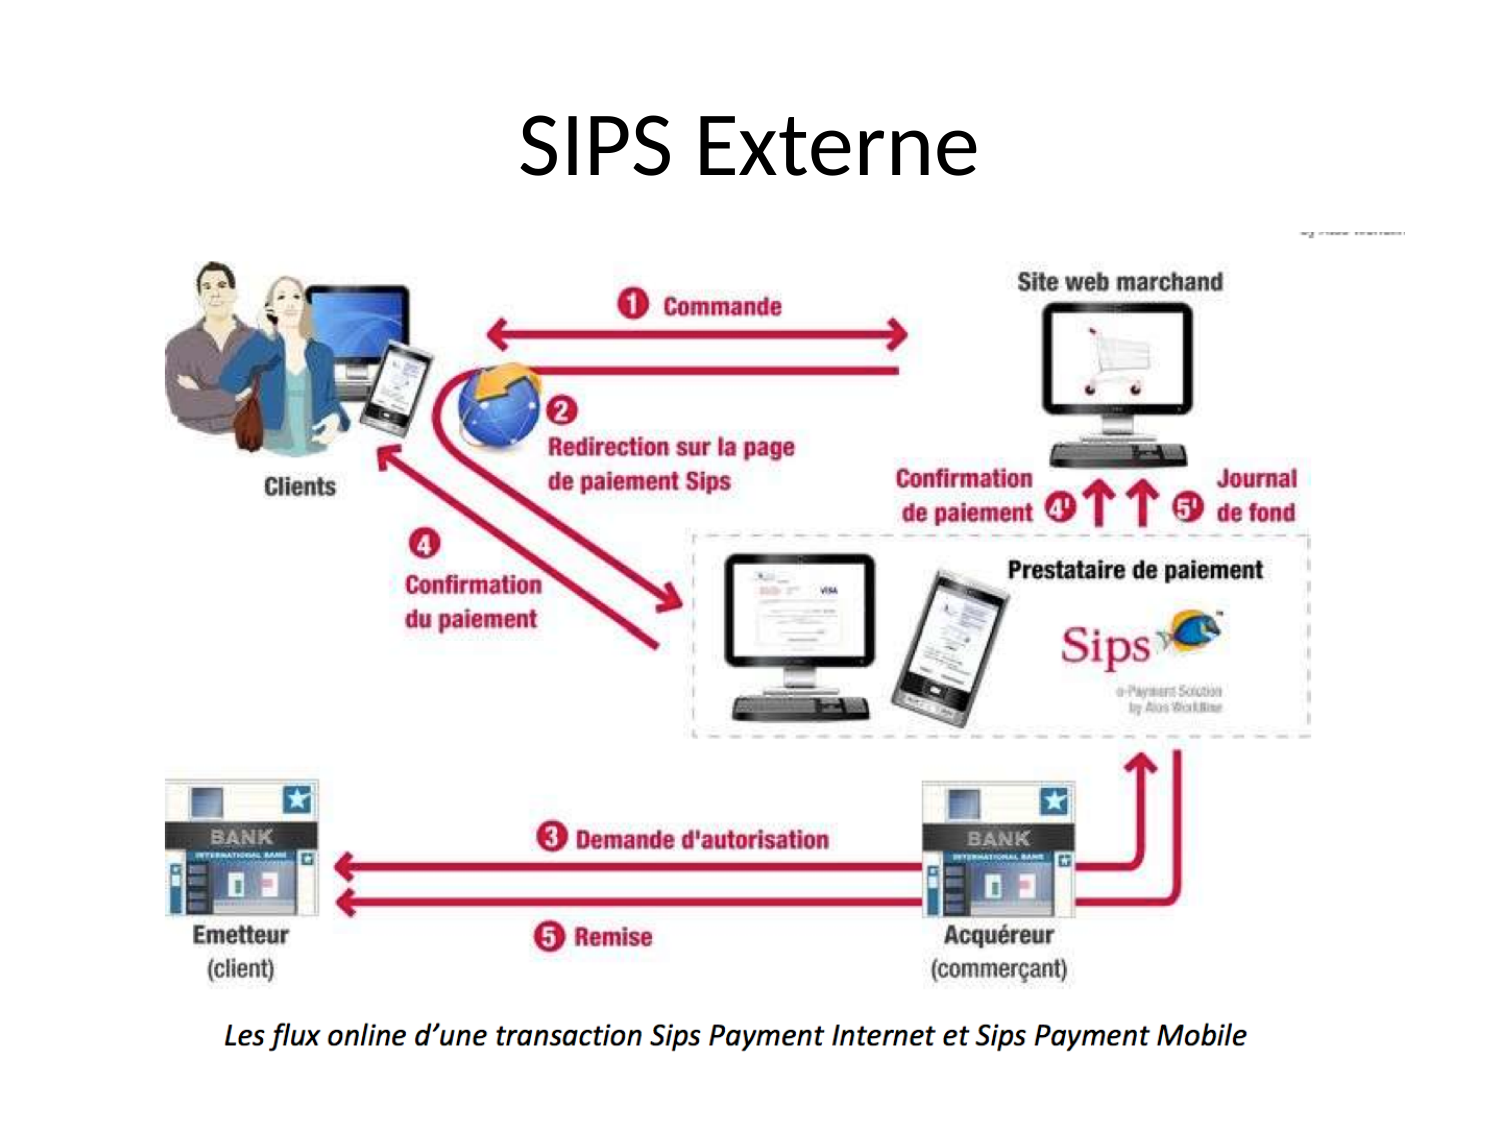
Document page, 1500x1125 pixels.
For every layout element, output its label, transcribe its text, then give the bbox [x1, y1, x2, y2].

picture [93, 232, 1405, 1058]
title SIPS Externe [75, 45, 1425, 233]
